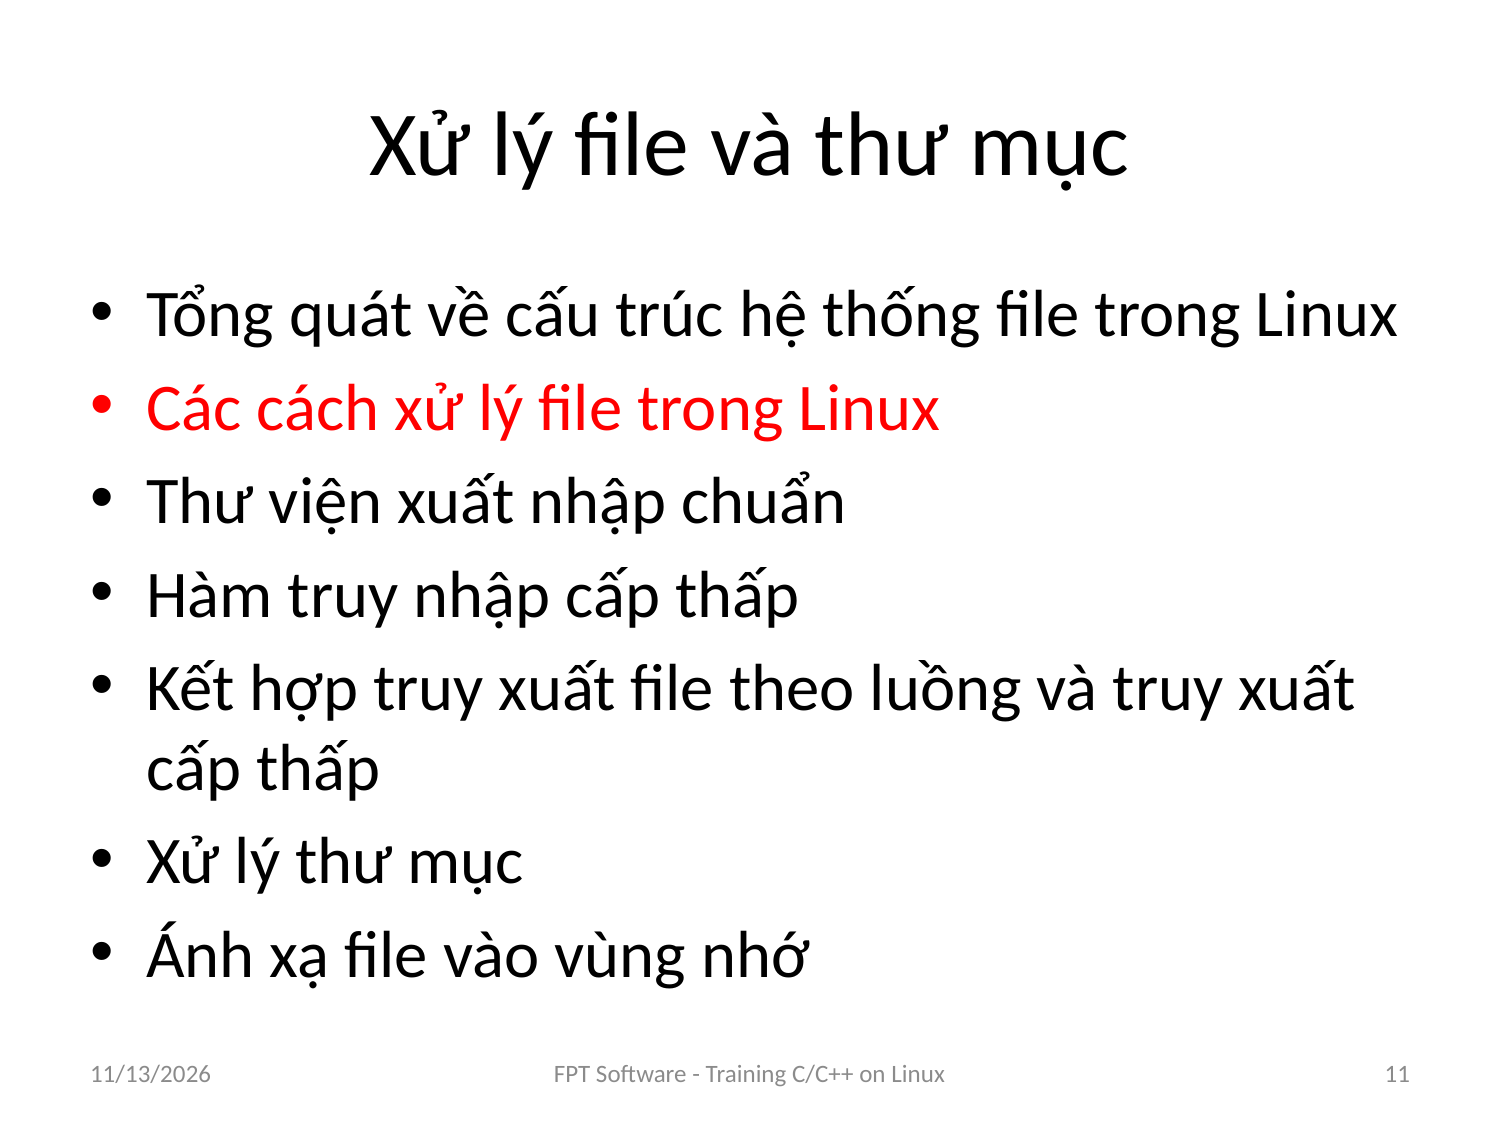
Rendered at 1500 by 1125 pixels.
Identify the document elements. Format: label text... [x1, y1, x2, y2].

list Tổng quát về cấu trúc hệ thống file trong Linux Các cách xử lý file trong Linux Thư viện xuất nhập chuẩn Hàm truy nhập cấp thấp Kết hợp truy xuất file theo luồng và truy xuất cấp thấp Xử lý thư mục Ánh xạ file vào vùng nhớ [75, 262, 1425, 1005]
title Xử lý file và thư mục [75, 45, 1425, 233]
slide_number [75, 1042, 425, 1103]
footer FPT Software - Training C/C++ on Linux [512, 1042, 988, 1103]
slide_number 11 [1074, 1042, 1425, 1103]
